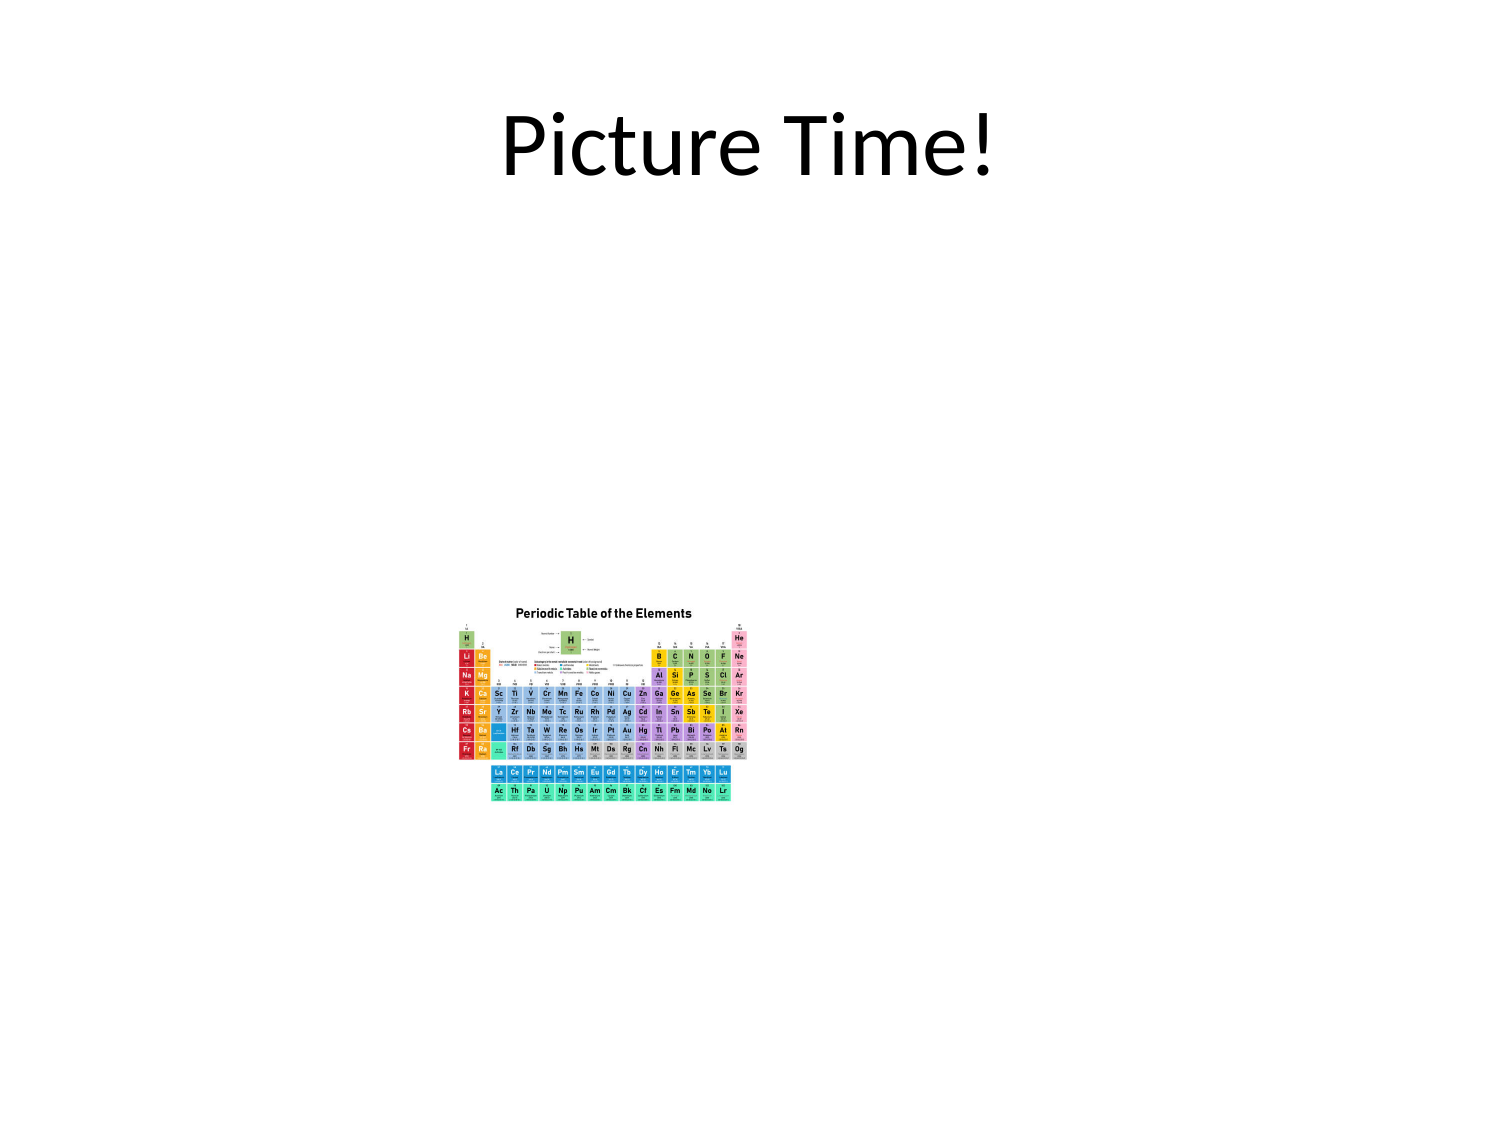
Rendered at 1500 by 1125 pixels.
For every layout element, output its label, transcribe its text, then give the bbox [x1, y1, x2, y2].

picture [449, 599, 757, 810]
title Picture Time! [75, 45, 1425, 233]
